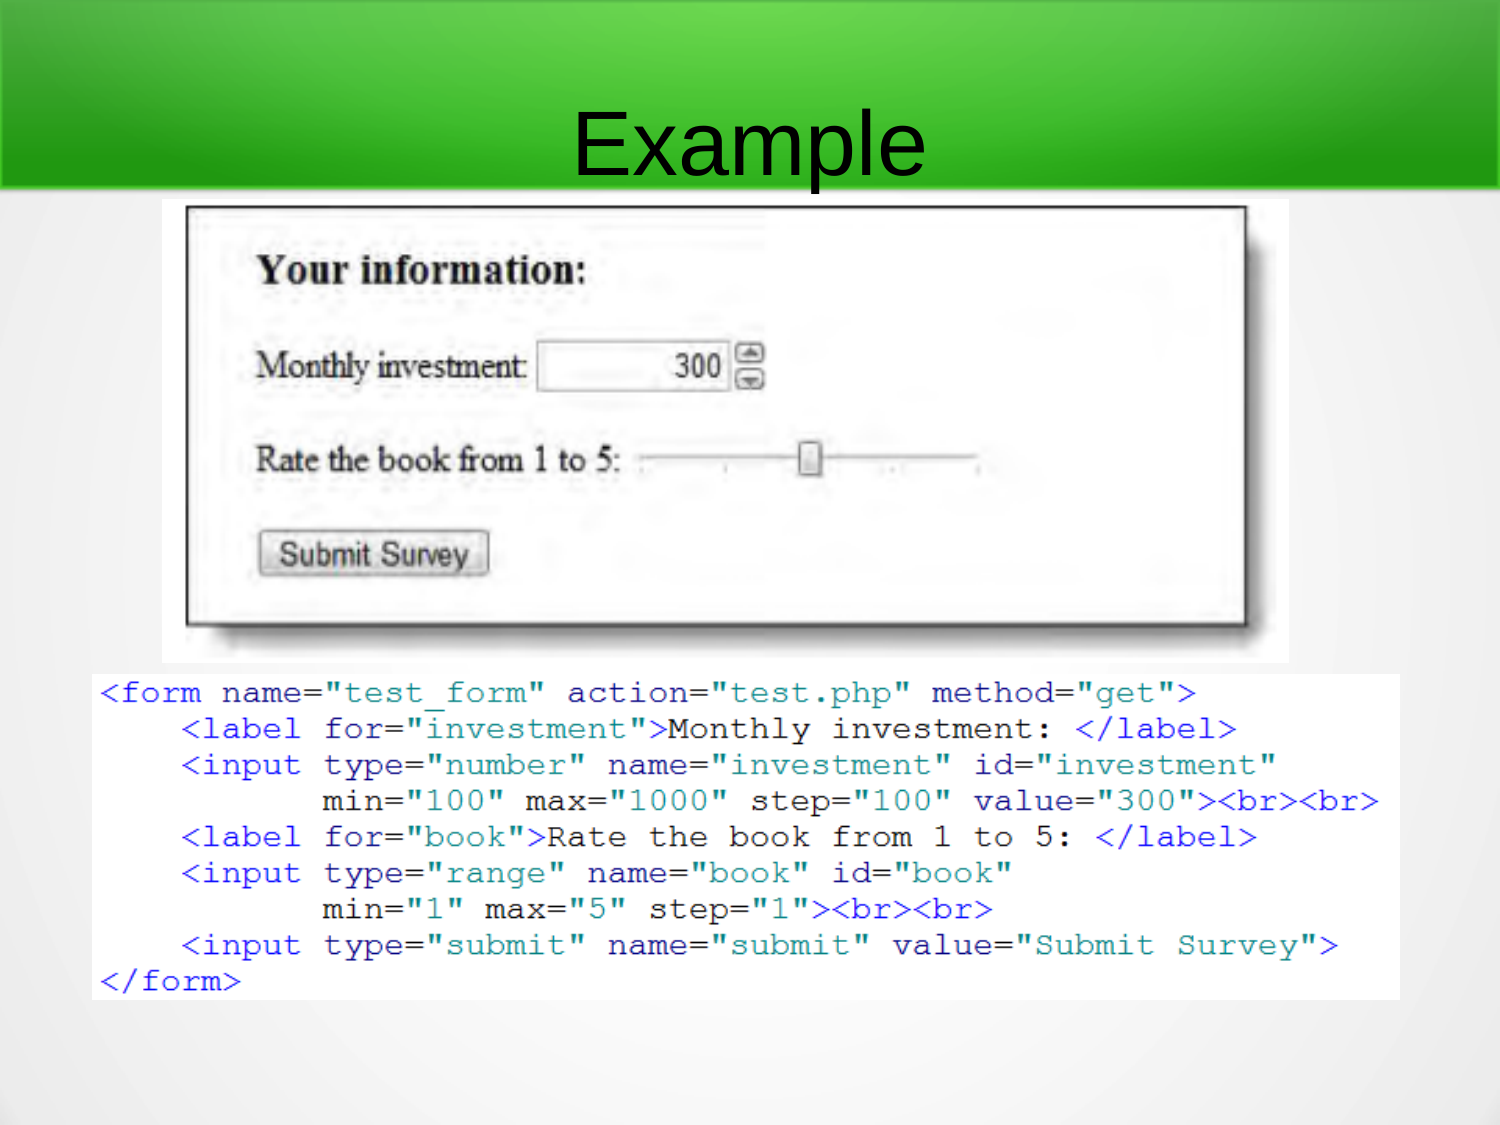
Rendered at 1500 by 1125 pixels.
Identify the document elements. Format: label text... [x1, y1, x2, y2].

text_box Example [75, 45, 1425, 233]
picture [0, 0, 1500, 1125]
